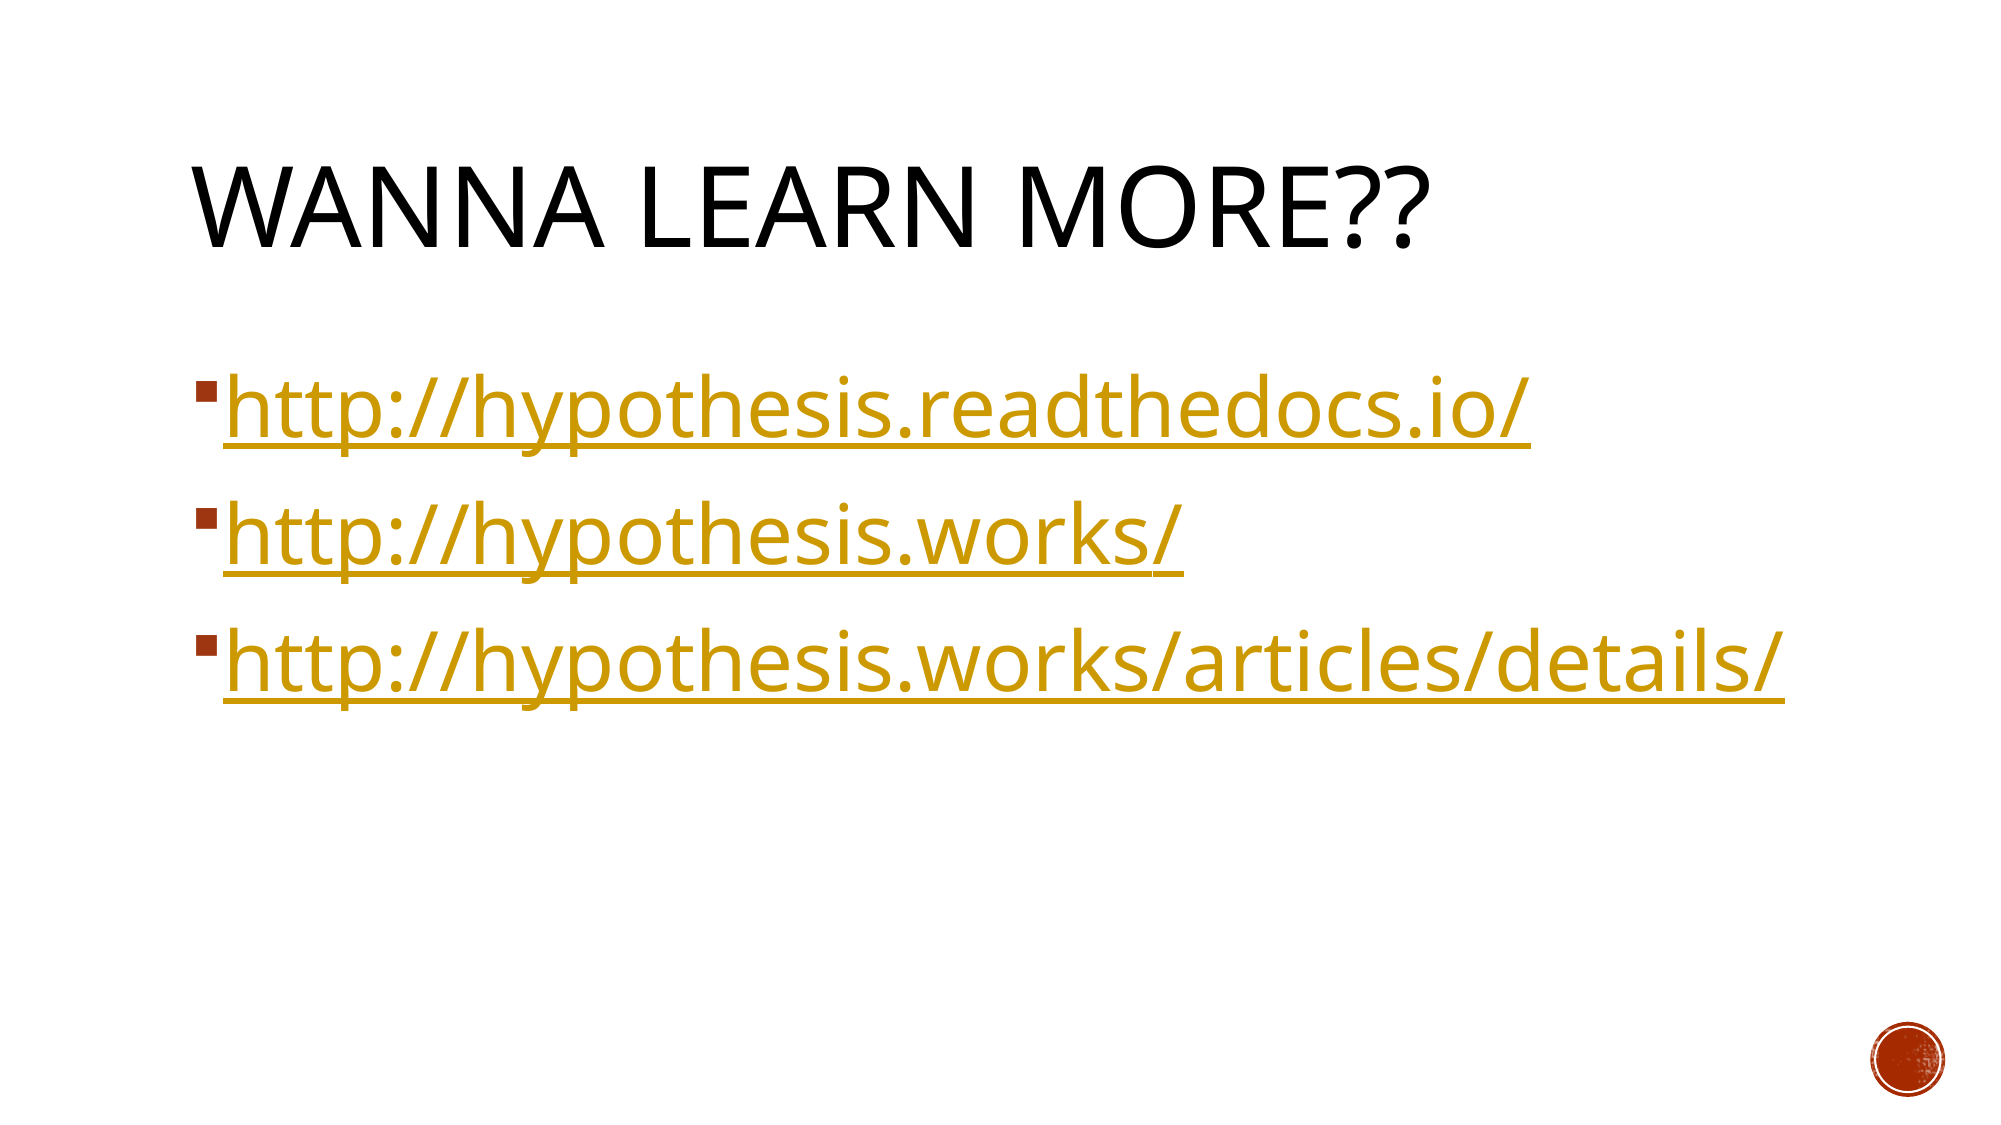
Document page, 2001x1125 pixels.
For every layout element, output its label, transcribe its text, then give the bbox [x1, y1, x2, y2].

title Wanna Learn More?? [175, 79, 1826, 344]
list http://hypothesis.readthedocs.io/ http://hypothesis.works/ http://hypothesis.works/articles/details/ [175, 348, 1826, 1013]
